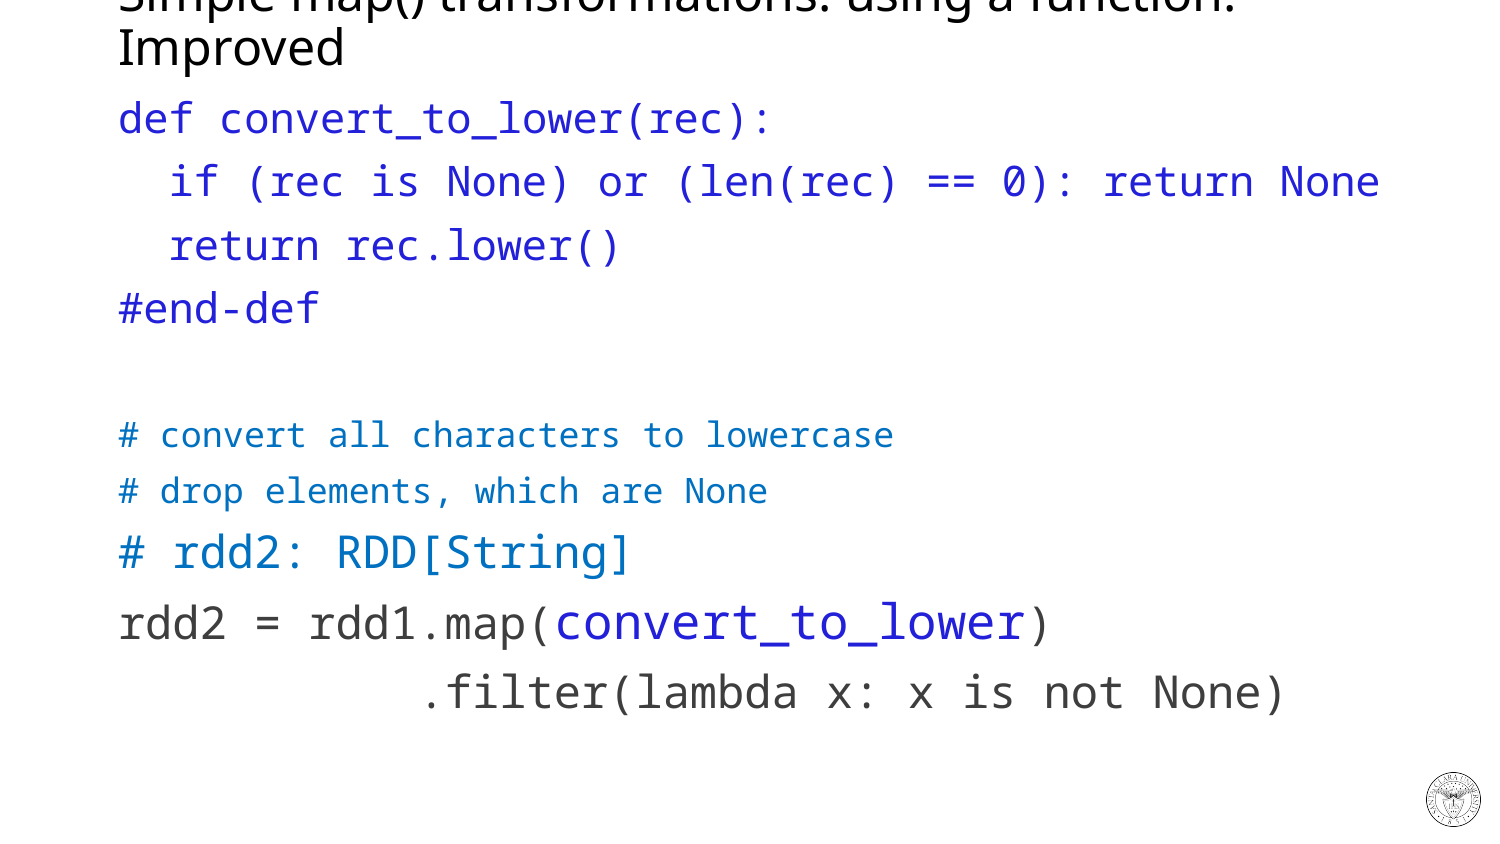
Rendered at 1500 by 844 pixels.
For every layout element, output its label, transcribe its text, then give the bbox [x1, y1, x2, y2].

list def convert_to_lower(rec): if (rec is None) or (len(rec) == 0): return None return rec.lower() #end-def # convert all characters to lowercase # drop elements, which are None # rdd2: RDD[String] rdd2 = rdd1.map(convert_to_lower) .filter(lambda x: x is not None) [103, 83, 1418, 760]
title Simple map() transformations: using a function: Improved [103, 23, 1397, 83]
picture [1426, 772, 1481, 827]
